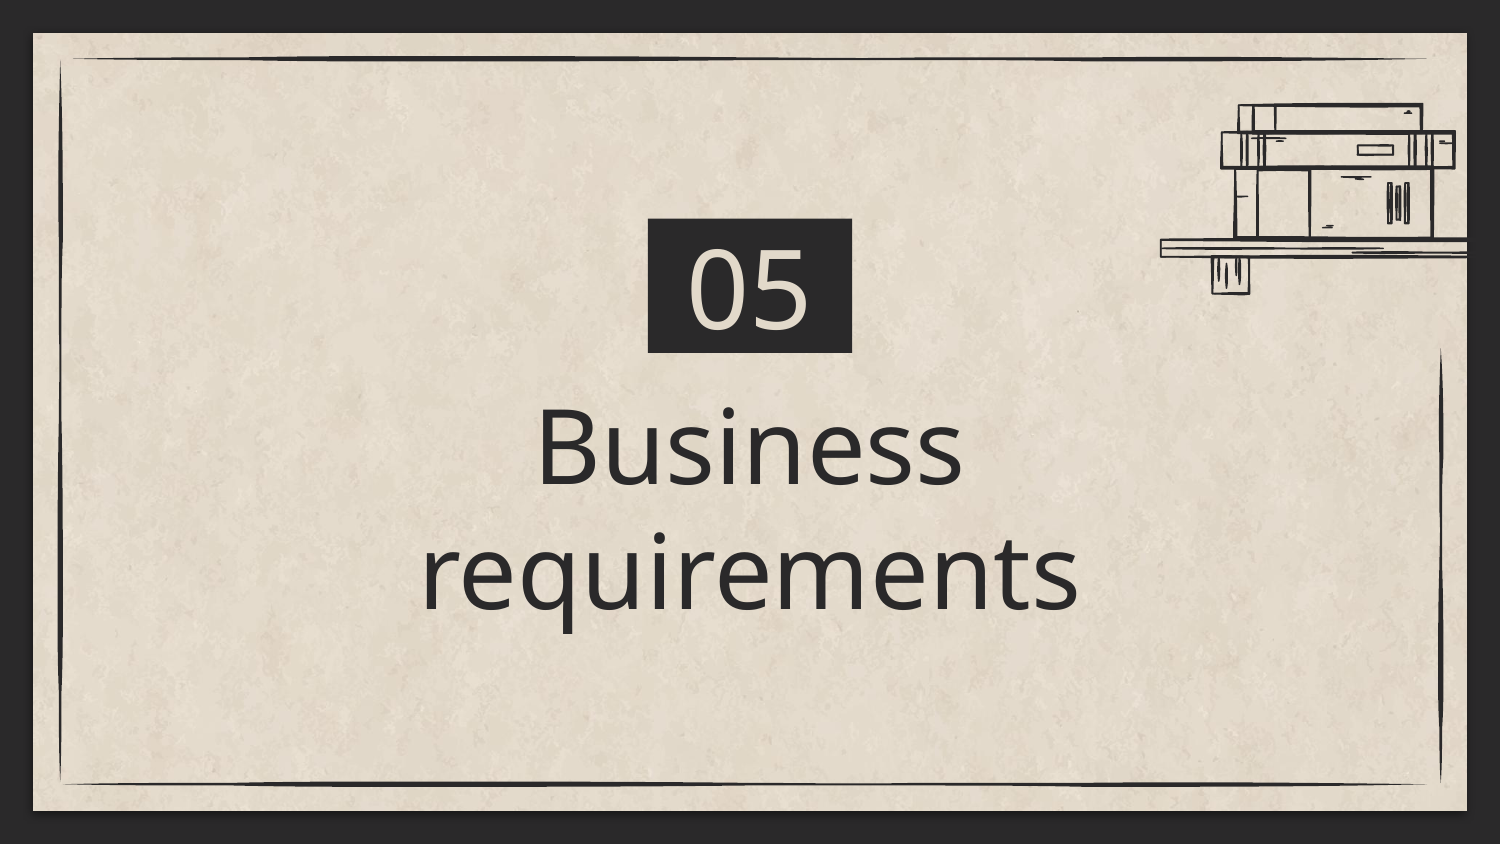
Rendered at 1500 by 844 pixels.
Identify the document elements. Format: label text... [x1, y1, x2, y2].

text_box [1160, 103, 1500, 295]
title Business requirements [363, 397, 1137, 646]
title 05 [647, 218, 853, 353]
picture [33, 33, 1467, 811]
